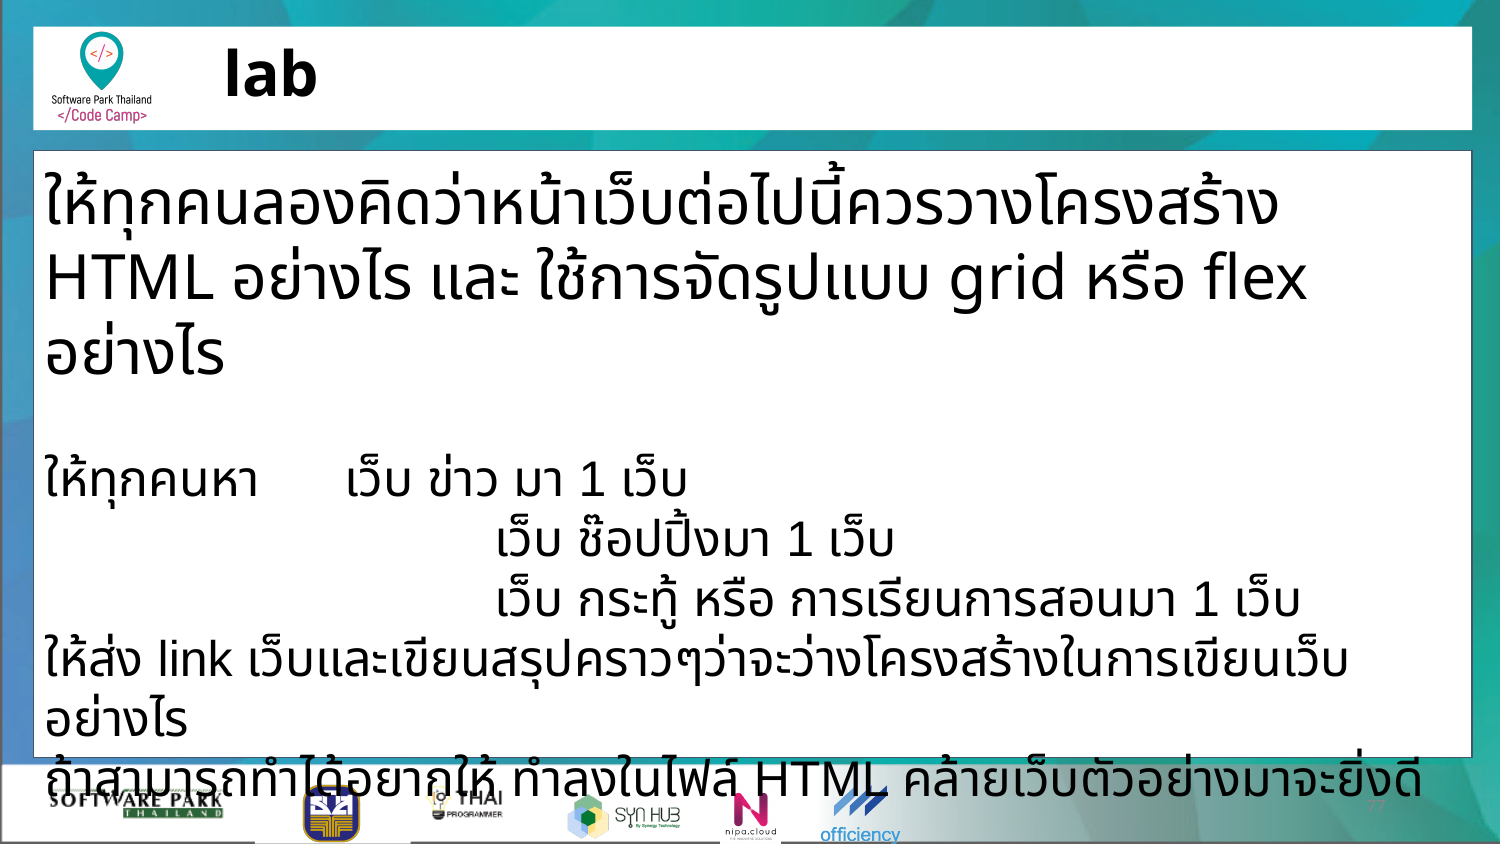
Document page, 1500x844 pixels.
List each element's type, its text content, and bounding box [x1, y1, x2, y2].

list ให้ทุกคนลองคิดว่าหน้าเว็บต่อไปนี้ควรวางโครงสร้าง HTML อย่างไร และ ใช้การจัดรูปแบบ grid หรือ flex อย่างไร ให้ทุกคนหา เว็บ ข่าว มา 1 เว็บ เว็บ ช๊อปปิ้งมา 1 เว็บ เว็บ กระทู้ หรือ การเรียนการสอนมา 1 เว็บ ให้ส่ง link เว็บและเขียนสรุปคราวๆว่าจะว่างโครงสร้างในการเขียนเว็บอย่างไร ถ้าสามารถทำได้อยากให้ ทำลงในไฟล์ HTML คล้ายเว็บตัวอย่างมาจะยิ่งดี [33, 150, 1473, 777]
slide_number ‹#› [1059, 782, 1397, 827]
picture [0, 0, 1500, 844]
title lab [212, 18, 1447, 134]
